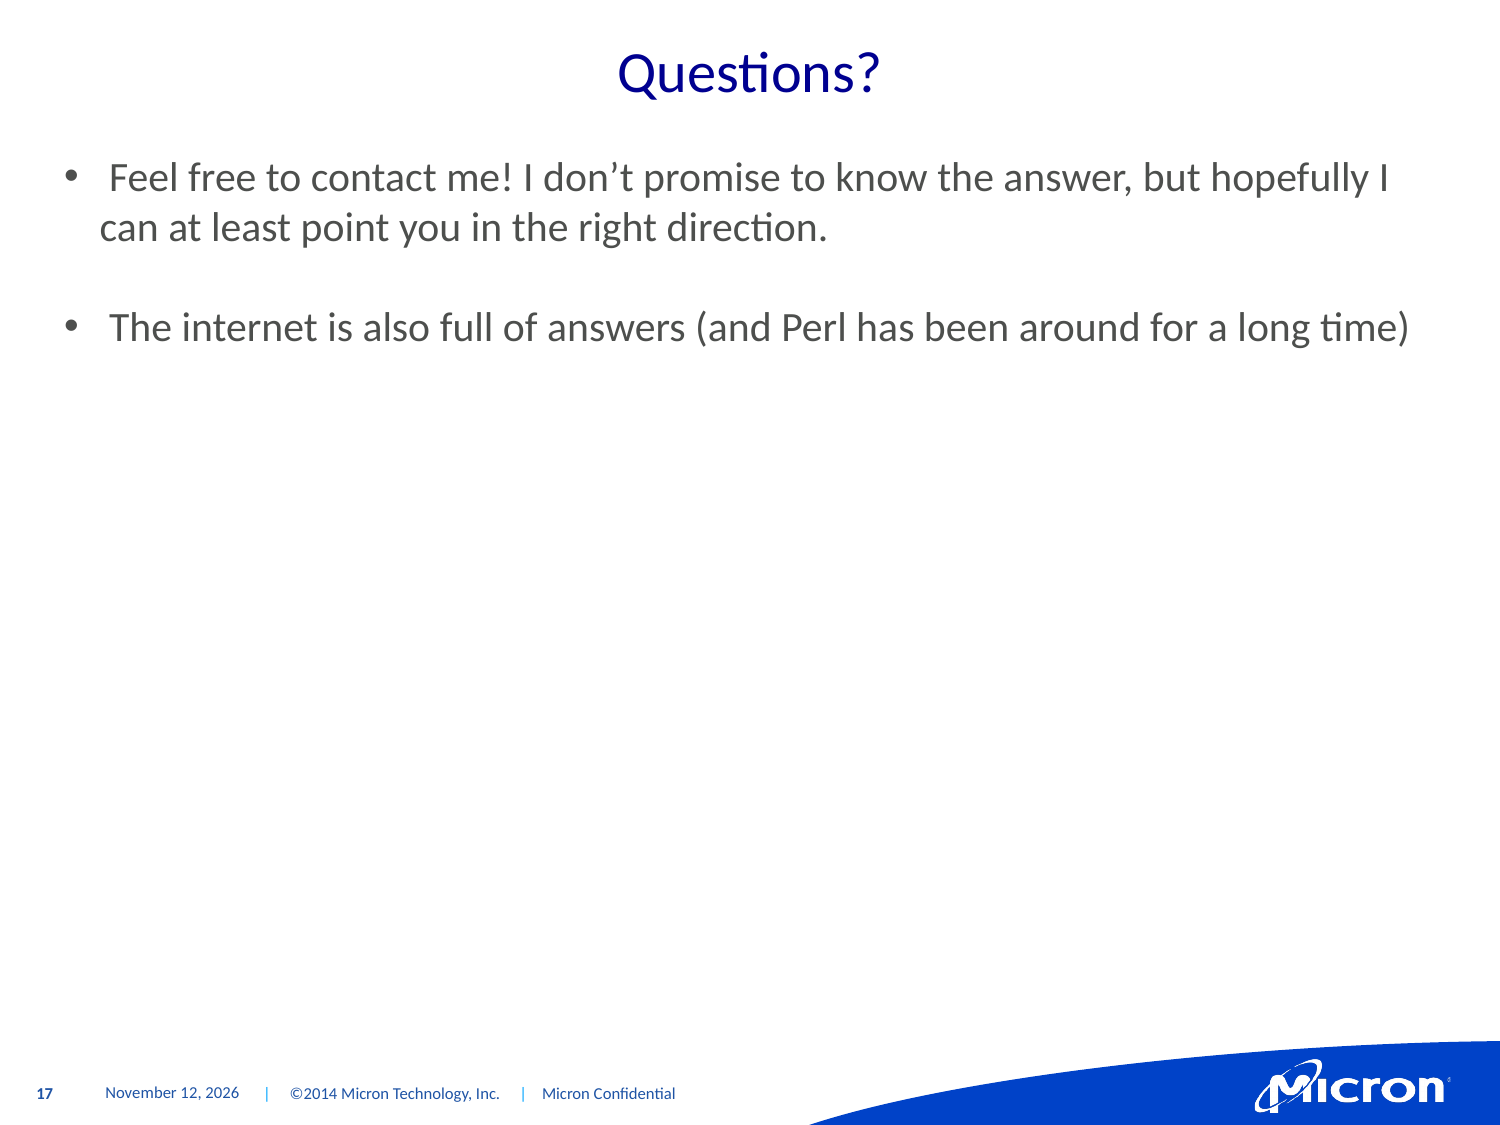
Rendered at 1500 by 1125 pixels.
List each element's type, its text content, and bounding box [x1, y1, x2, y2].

title Questions? [0, 0, 1500, 139]
text_box Feel free to contact me! I don’t promise to know the answer, but hopefully I can at least point you in the right direction. The internet is also full of answers (and Perl has been around for a long time) [64, 149, 1431, 351]
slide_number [96, 1082, 240, 1102]
